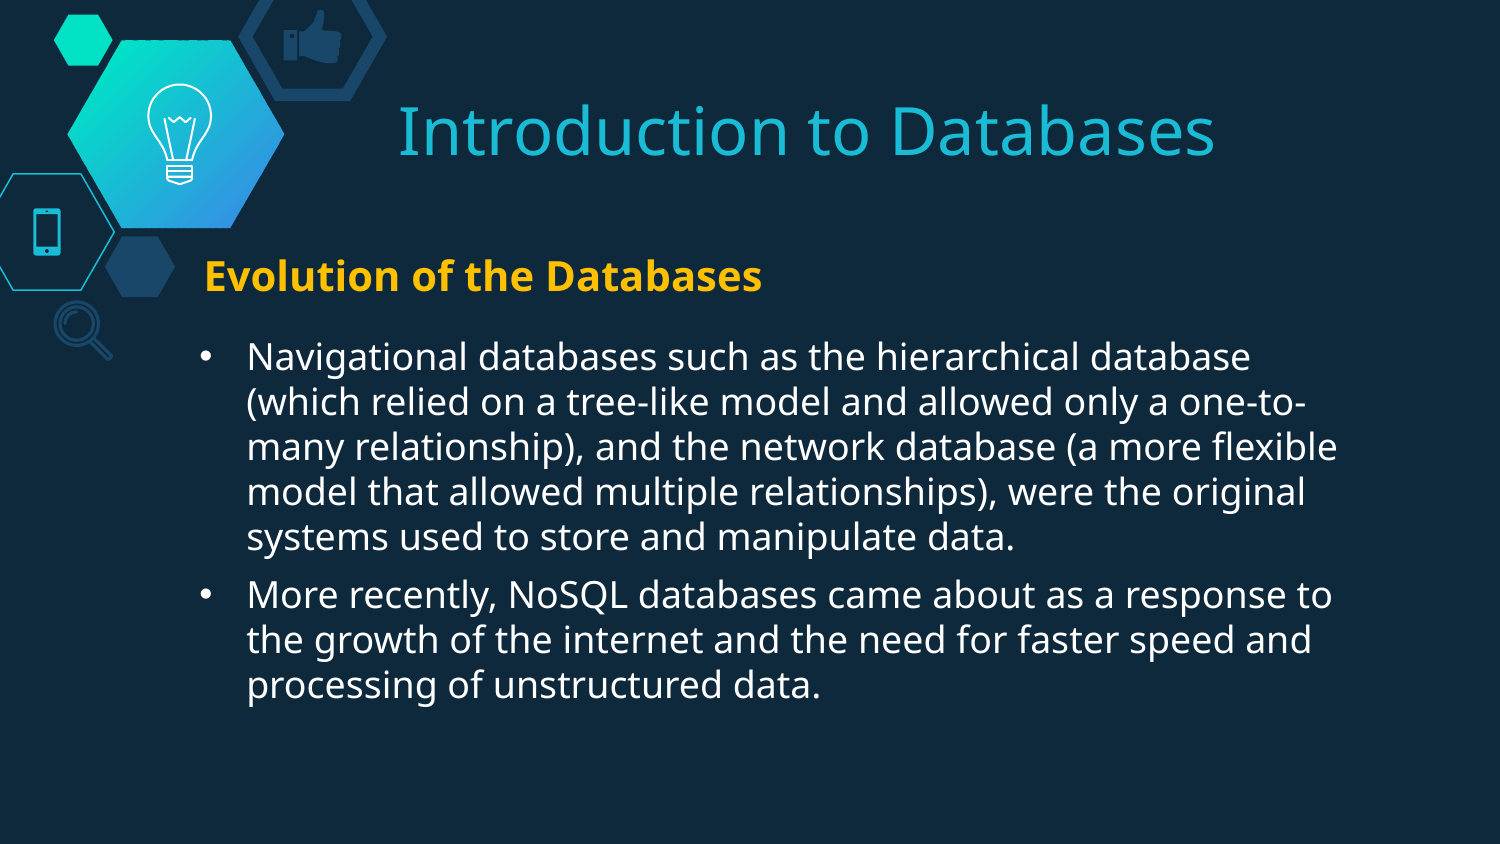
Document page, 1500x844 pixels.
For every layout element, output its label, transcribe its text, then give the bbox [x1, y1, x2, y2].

text_box Evolution of the Databases [188, 242, 1331, 308]
title Introduction to Databases [384, 77, 1455, 184]
text_box Navigational databases such as the hierarchical database (which relied on a tree-like model and allowed only a one-to-many relationship), and the network database (a more flexible model that allowed multiple relationships), were the original systems used to store and manipulate data. More recently, NoSQL databases came about as a response to the growth of the internet and the need for faster speed and processing of unstructured data. [109, 325, 1375, 713]
